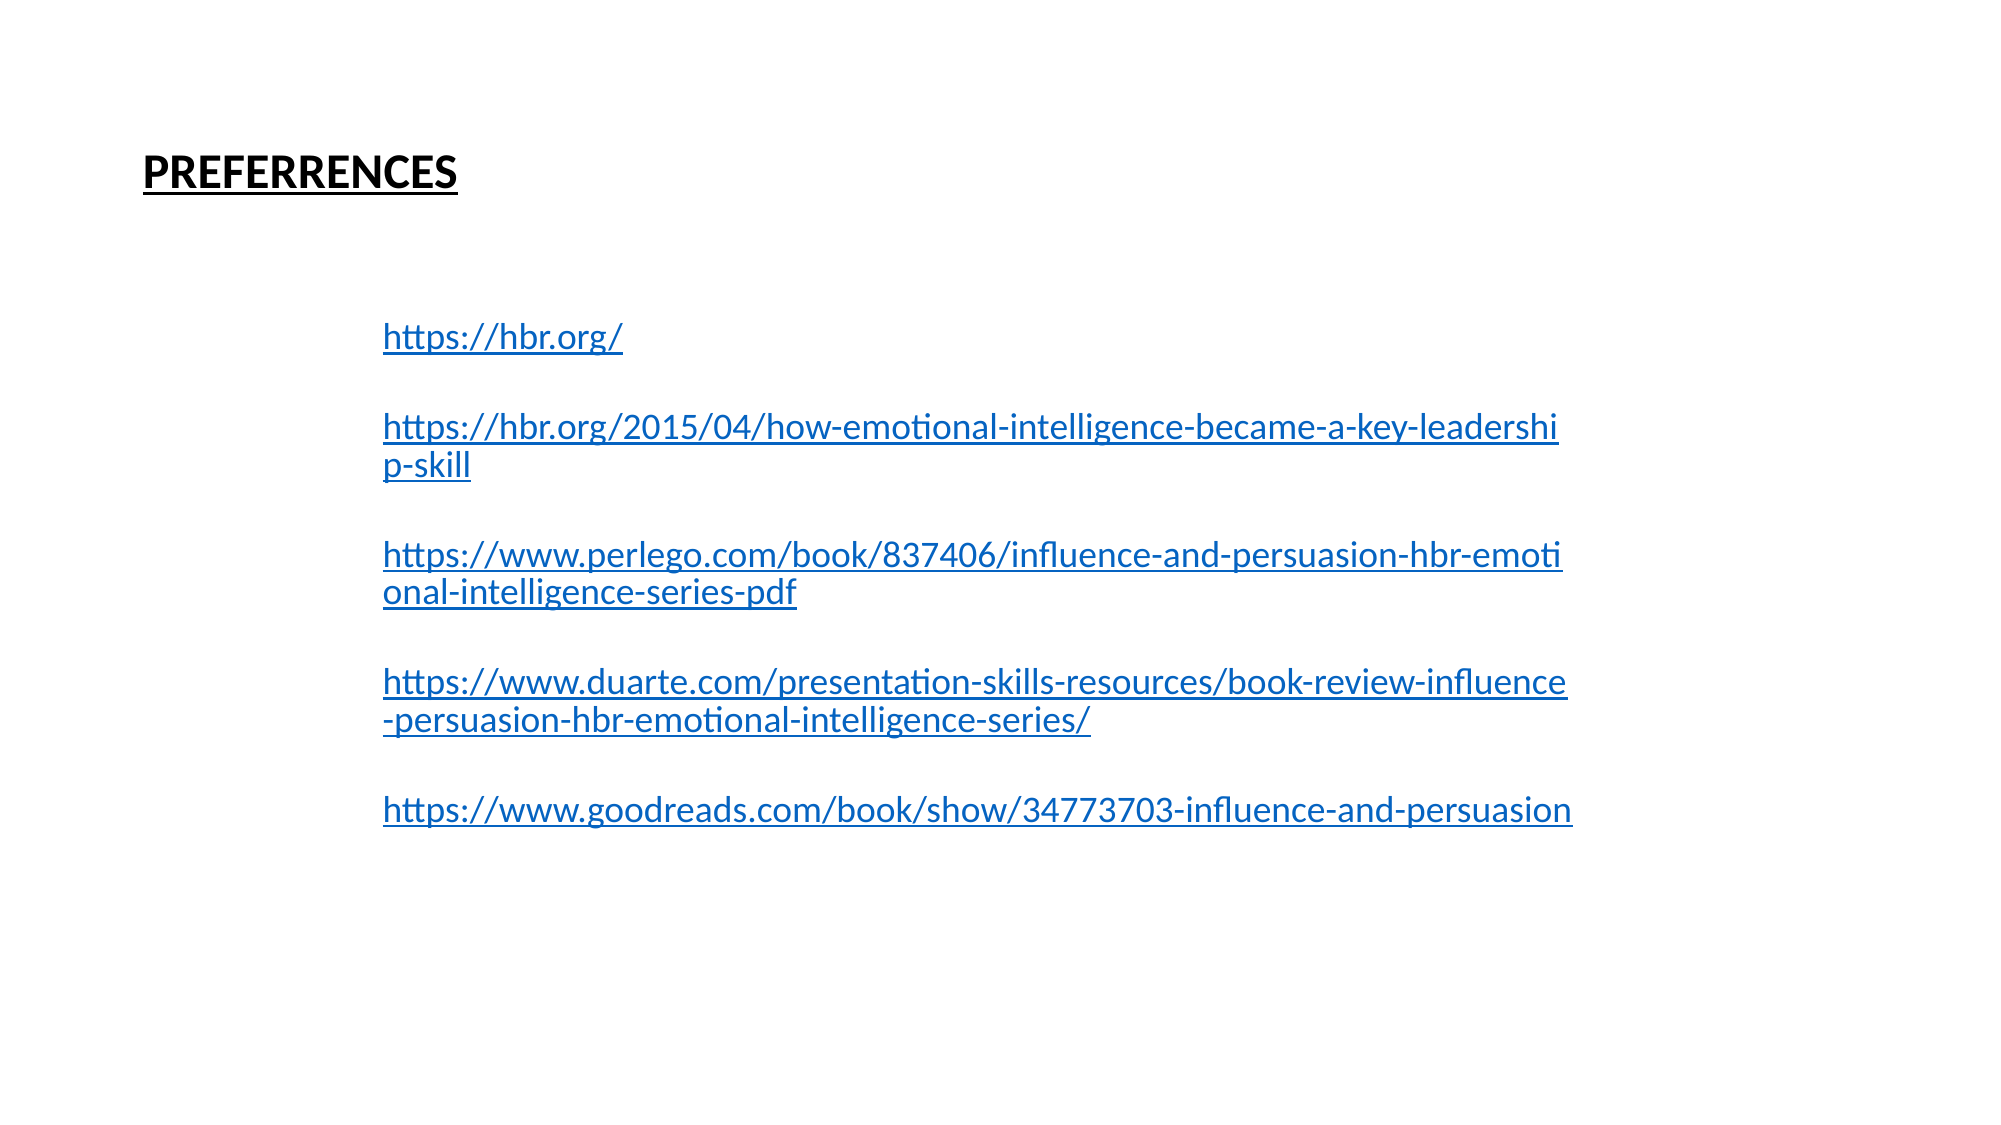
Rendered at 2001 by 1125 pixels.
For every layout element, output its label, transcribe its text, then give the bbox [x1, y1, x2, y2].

text_box PREFERRENCES [128, 131, 980, 206]
text_box https://hbr.org/ https://hbr.org/2015/04/how-emotional-intelligence-became-a-key-leadership-skill https://www.perlego.com/book/837406/influence-and-persuasion-hbr-emotional-intelligence-series-pdf https://www.duarte.com/presentation-skills-resources/book-review-influence-persuasion-hbr-emotional-intelligence-series/ https://www.goodreads.com/book/show/34773703-influence-and-persuasion [367, 304, 1592, 770]
